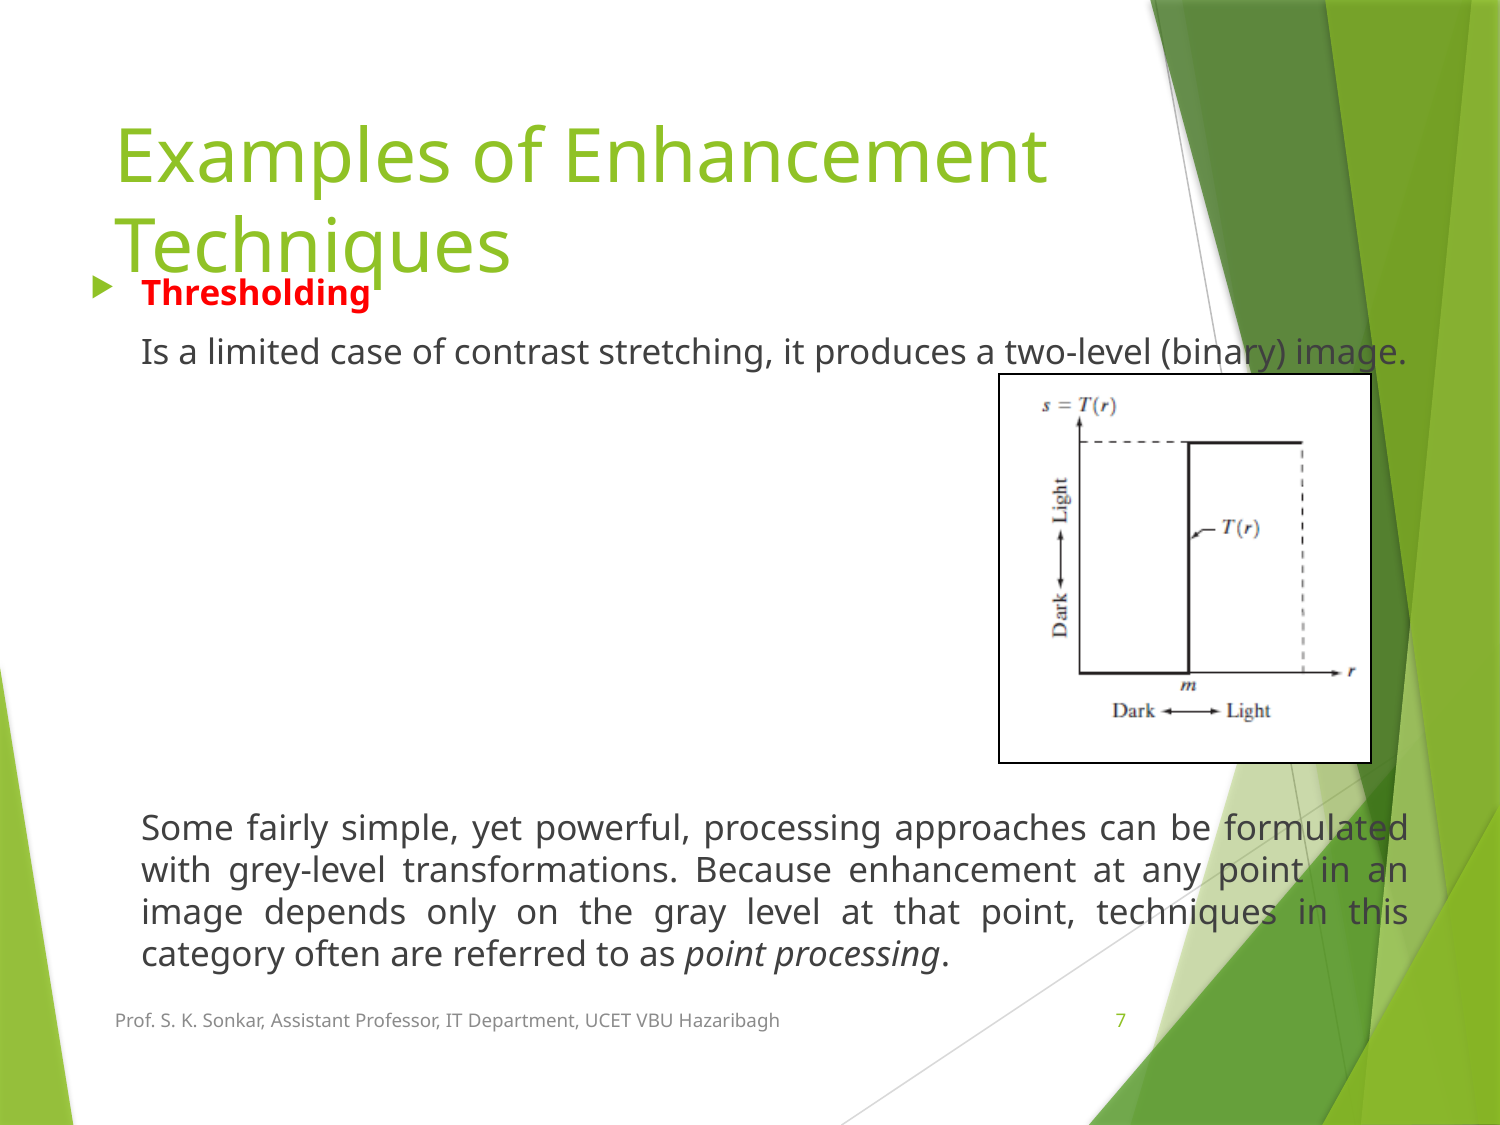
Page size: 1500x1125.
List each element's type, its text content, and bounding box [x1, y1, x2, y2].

picture [999, 374, 1371, 763]
title Examples of Enhancement Techniques [99, 99, 1142, 262]
list Thresholding Is a limited case of contrast stretching, it produces a two-level (binary) image. Some fairly simple, yet powerful, processing approaches can be formulated with grey-level transformations. Because enhancement at any point in an image depends only on the gray level at that point, techniques in this category often are referred to as point processing. [75, 262, 1425, 1025]
slide_number 7 [1057, 991, 1142, 1051]
footer Prof. S. K. Sonkar, Assistant Professor, IT Department, UCET VBU Hazaribagh [99, 991, 859, 1051]
